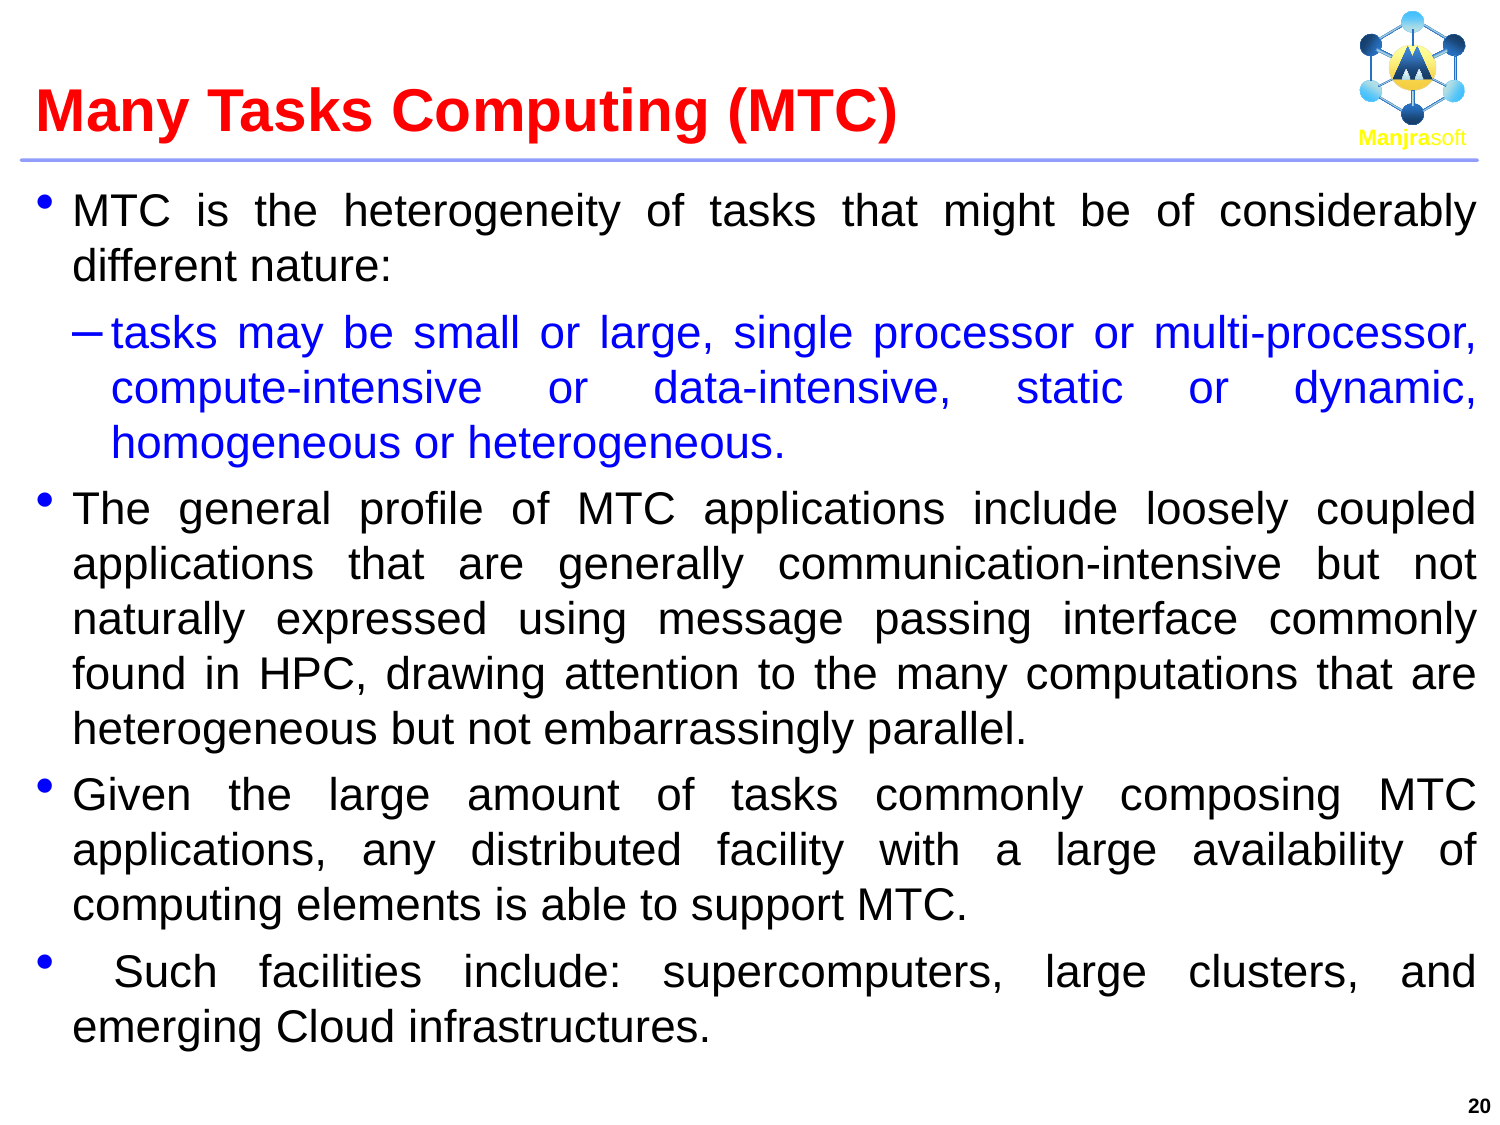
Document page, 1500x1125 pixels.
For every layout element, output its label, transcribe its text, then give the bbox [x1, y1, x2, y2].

slide_number 20 [1364, 1093, 1500, 1120]
title Many Tasks Computing (MTC) [26, 0, 1479, 145]
list MTC is the heterogeneity of tasks that might be of considerably different nature: tasks may be small or large, single processor or multi-processor, compute-intensive or data-intensive, static or dynamic, homogeneous or heterogeneous. The general profile of MTC applications include loosely coupled applications that are generally communication-intensive but not naturally expressed using message passing interface commonly found in HPC, drawing attention to the many computations that are heterogeneous but not embarrassingly parallel. Given the large amount of tasks commonly composing MTC applications, any distributed facility with a large availability of computing elements is able to support MTC. Such facilities include: supercomputers, large clusters, and emerging Cloud infrastructures. [26, 176, 1479, 1092]
